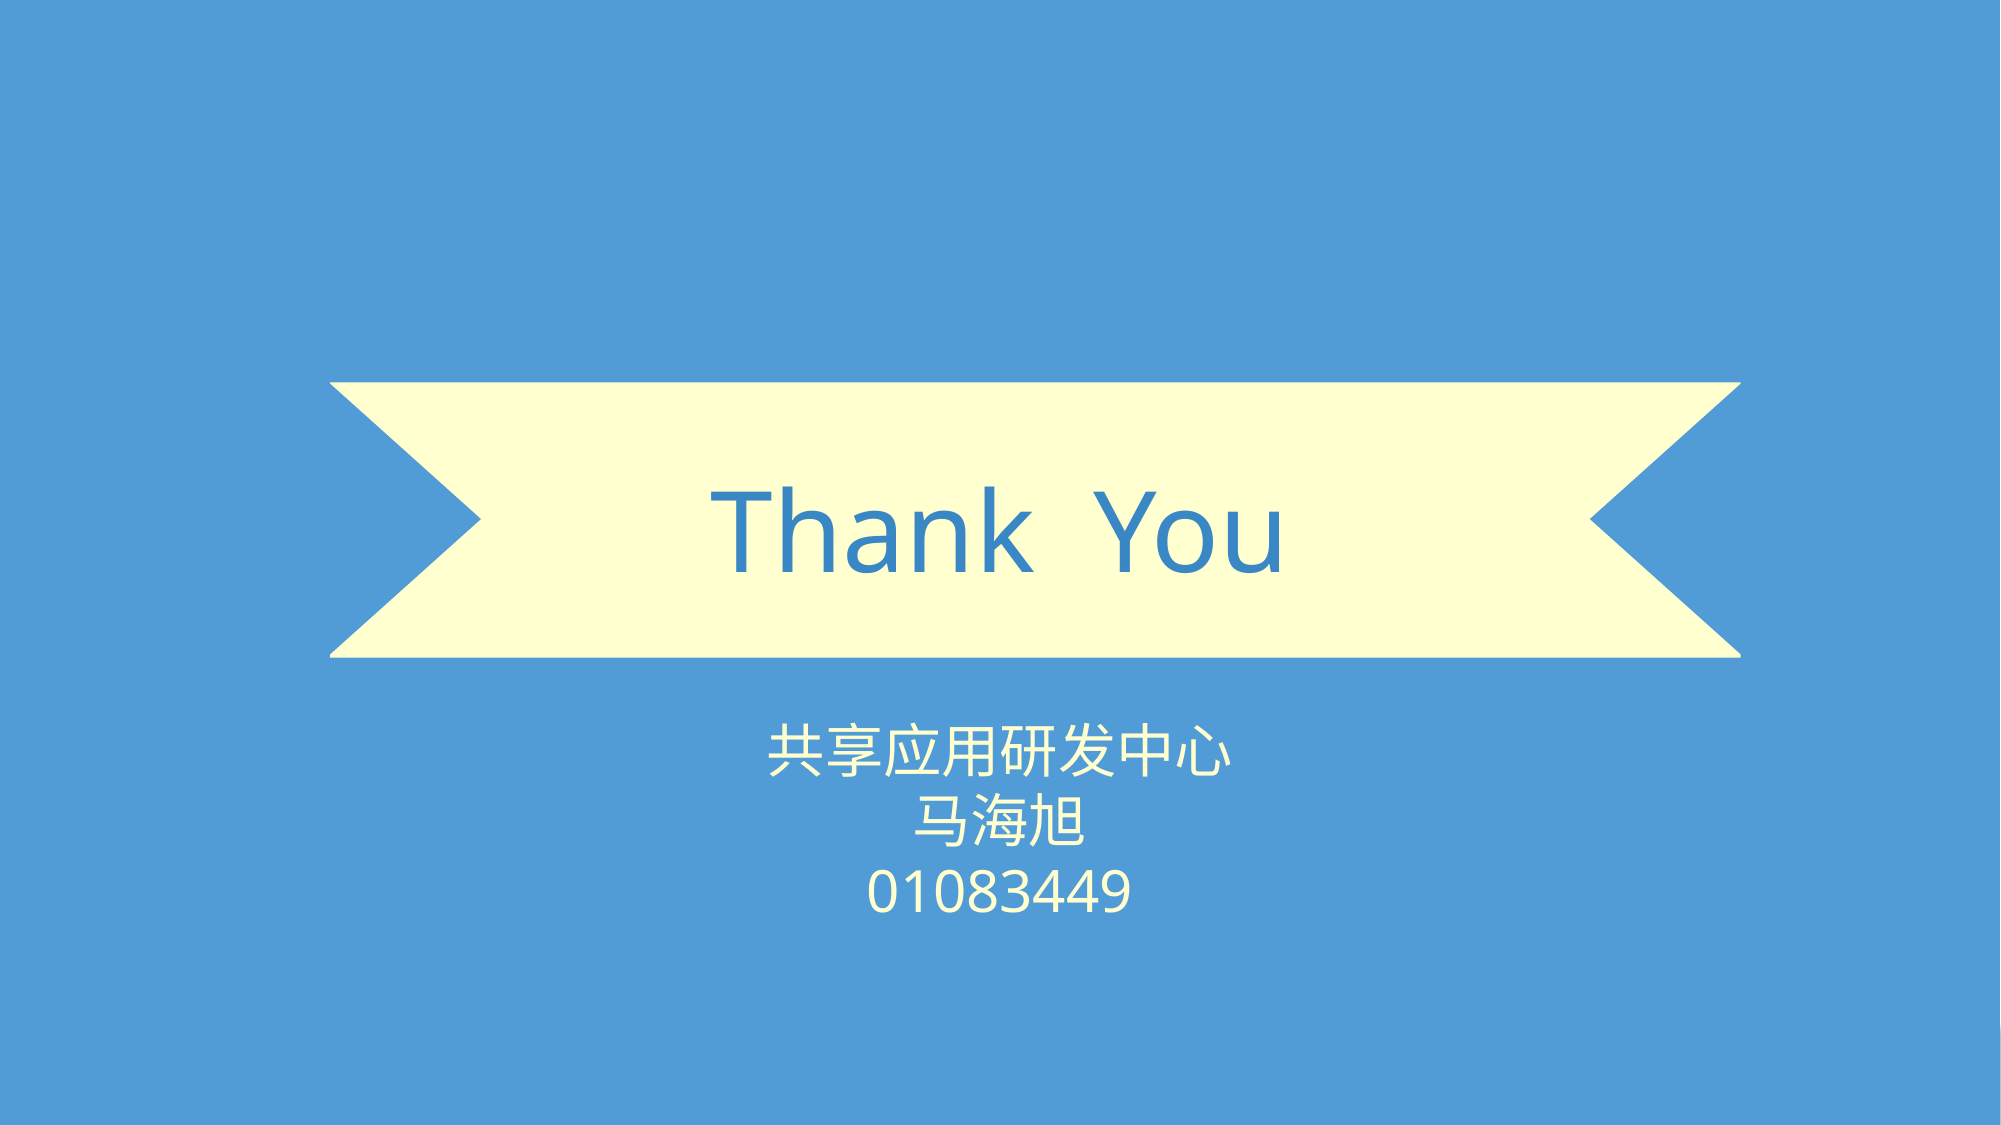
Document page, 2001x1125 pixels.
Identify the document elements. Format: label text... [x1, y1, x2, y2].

text_box Thank You [417, 452, 1583, 603]
text_box [0, 0, 2000, 1125]
text_box [328, 380, 1743, 660]
text_box 共享应用研发中心 马海旭 01083449 [693, 707, 1307, 932]
